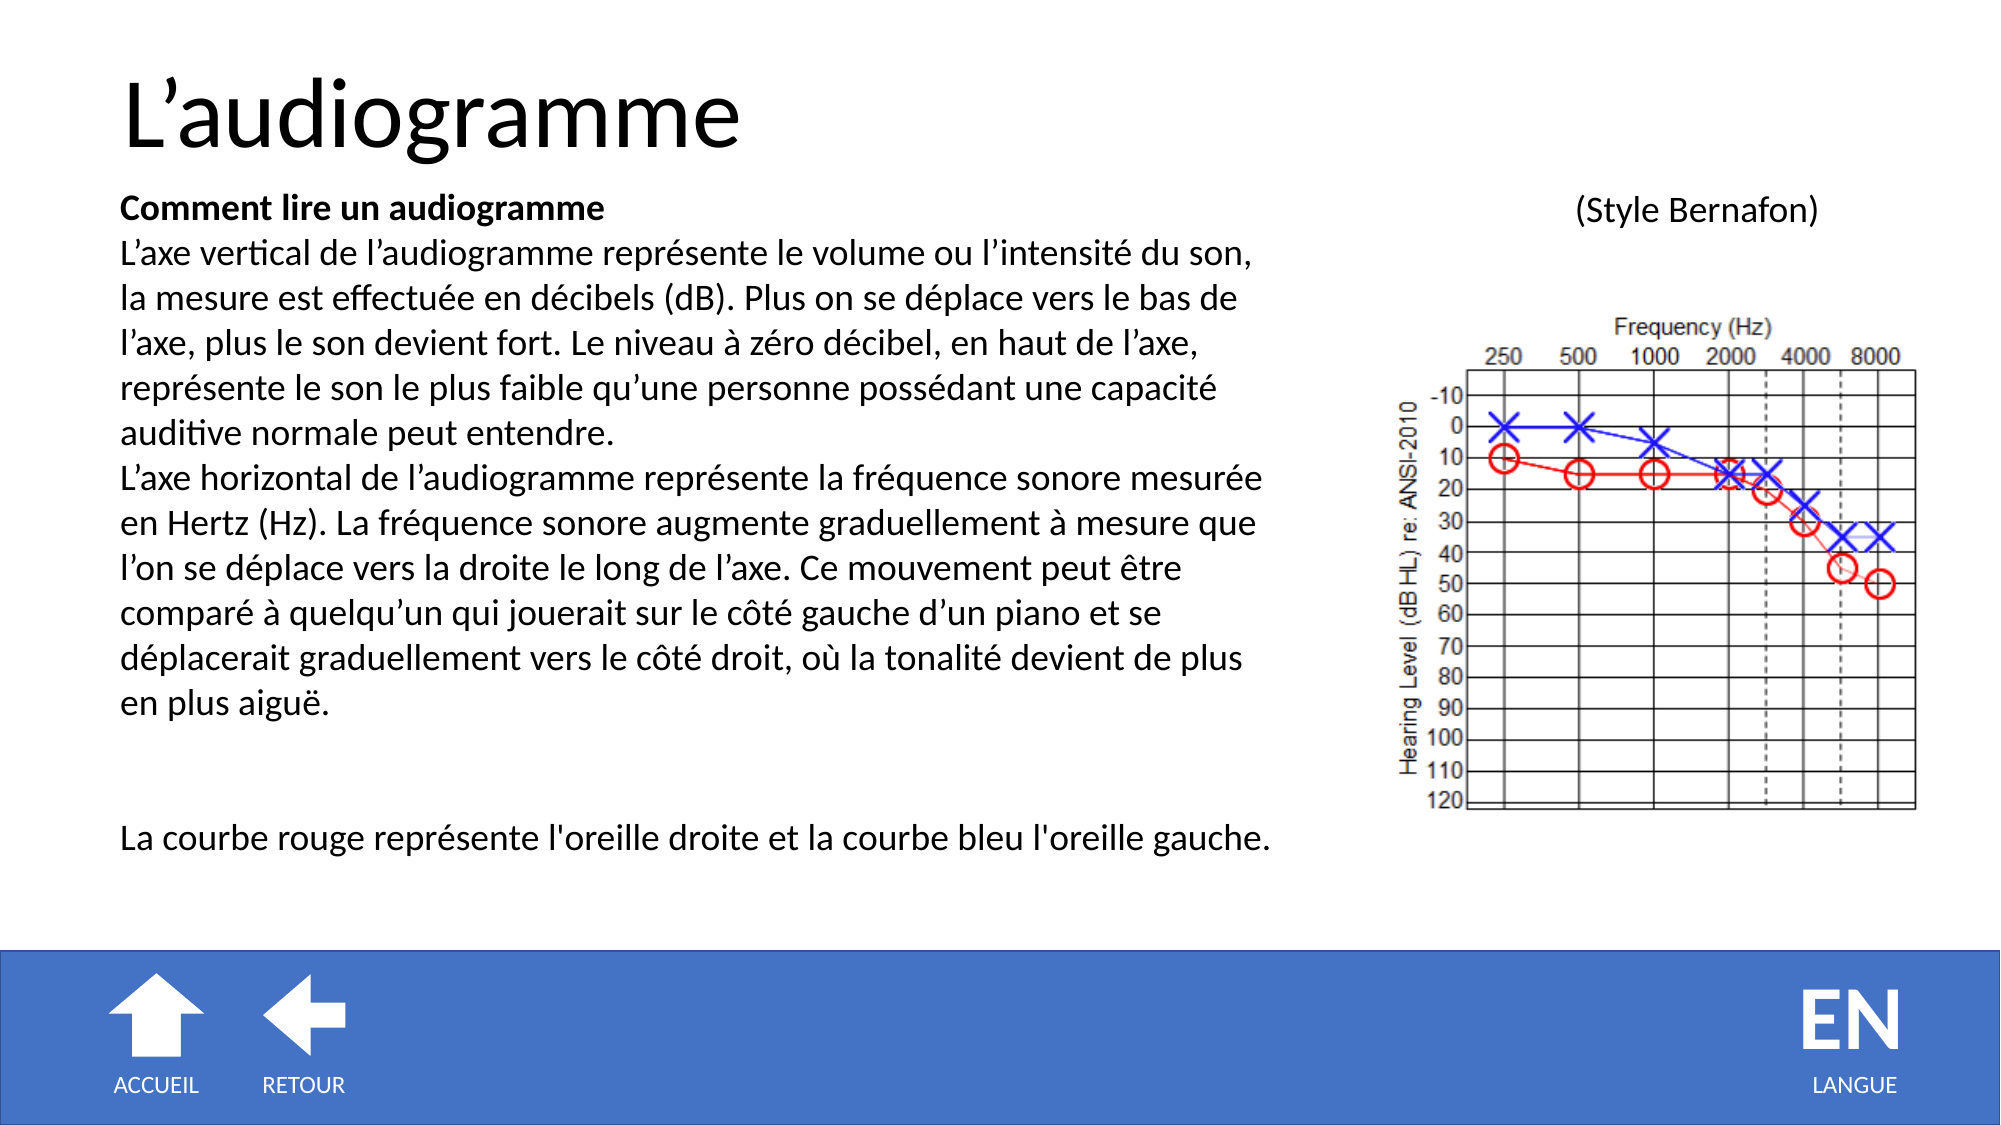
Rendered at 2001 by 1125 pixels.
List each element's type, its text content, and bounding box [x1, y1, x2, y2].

text_box L’audiogramme [108, 39, 758, 175]
text_box Comment lire un audiogramme L’axe vertical de l’audiogramme représente le volume ou l’intensité du son, la mesure est effectuée en décibels (dB). Plus on se déplace vers le bas de l’axe, plus le son devient fort. Le niveau à zéro décibel, en haut de l’axe, représente le son le plus faible qu’une personne possédant une capacité auditive normale peut entendre. L’axe horizontal de l’audiogramme représente la fréquence sonore mesurée en Hertz (Hz). La fréquence sonore augmente graduellement à mesure que l’on se déplace vers la droite le long de l’axe. Ce mouvement peut être comparé à quelqu’un qui jouerait sur le côté gauche d’un piano et se déplacerait graduellement vers le côté droit, où la tonalité devient de plus en plus aiguë. La courbe rouge représente l'oreille droite et la courbe bleu l'oreille gauche. [105, 175, 1296, 866]
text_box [0, 950, 2000, 1125]
picture [1384, 274, 1929, 818]
text_box (Style Bernafon) [1559, 177, 1835, 238]
